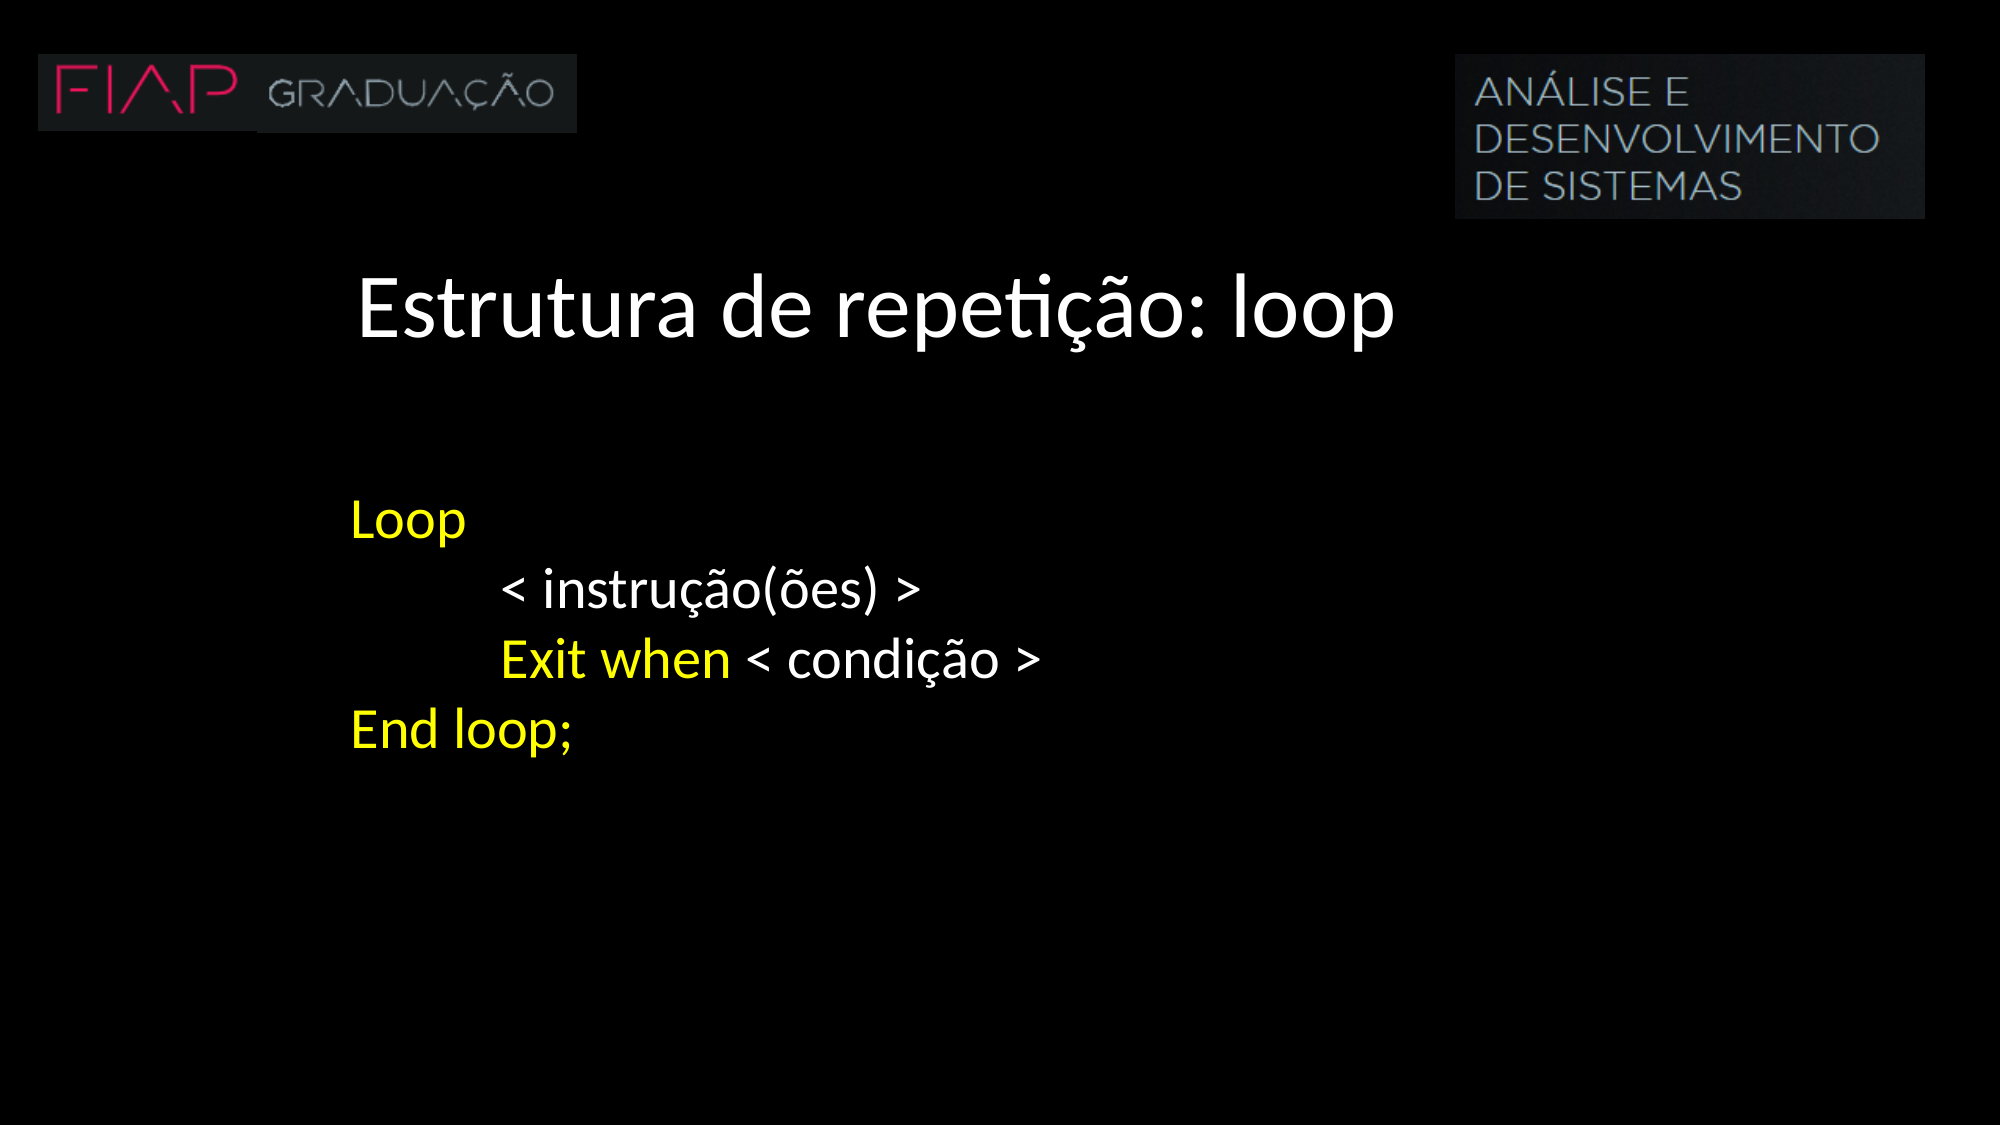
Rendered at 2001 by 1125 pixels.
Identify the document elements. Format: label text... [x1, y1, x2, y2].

text_box Estrutura de repetição: loop [341, 238, 1414, 364]
picture [1455, 54, 1925, 219]
text_box Loop < instrução(ões) > Exit when < condição > End loop; [335, 473, 1425, 768]
picture [38, 54, 577, 133]
